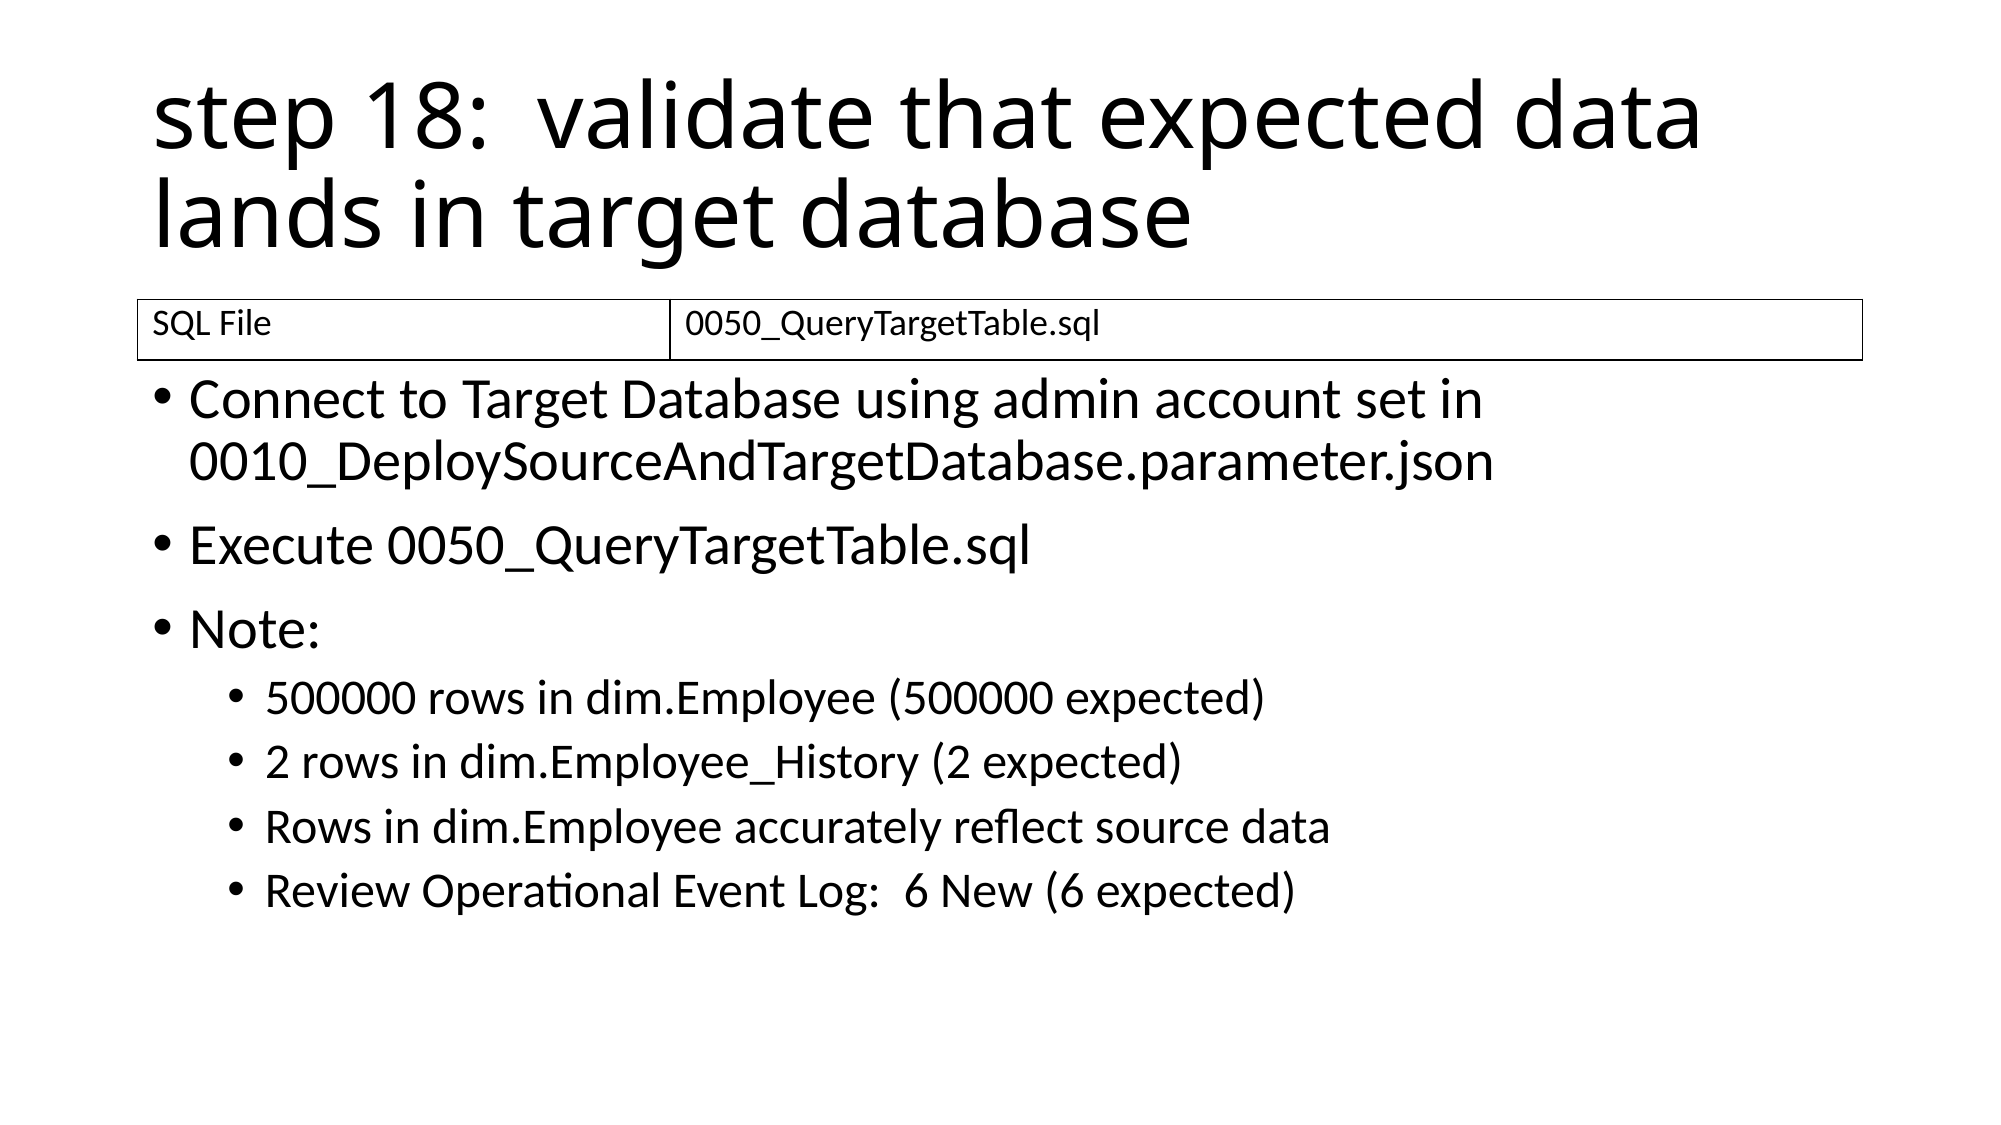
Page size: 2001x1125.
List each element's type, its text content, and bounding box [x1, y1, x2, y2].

text_box Connect to Target Database using admin account set in 0010_DeploySourceAndTargetDatabase.parameter.json Execute 0050_QueryTargetTable.sql Note: 500000 rows in dim.Employee (500000 expected) 2 rows in dim.Employee_History (2 expected) Rows in dim.Employee accurately reflect source data Review Operational Event Log: 6 New (6 expected) [137, 361, 1863, 1014]
table_header SQL File [138, 300, 669, 359]
table_header 0050_QueryTargetTable.sql [671, 300, 1862, 359]
title step 18: validate that expected data lands in target database [137, 59, 1863, 278]
